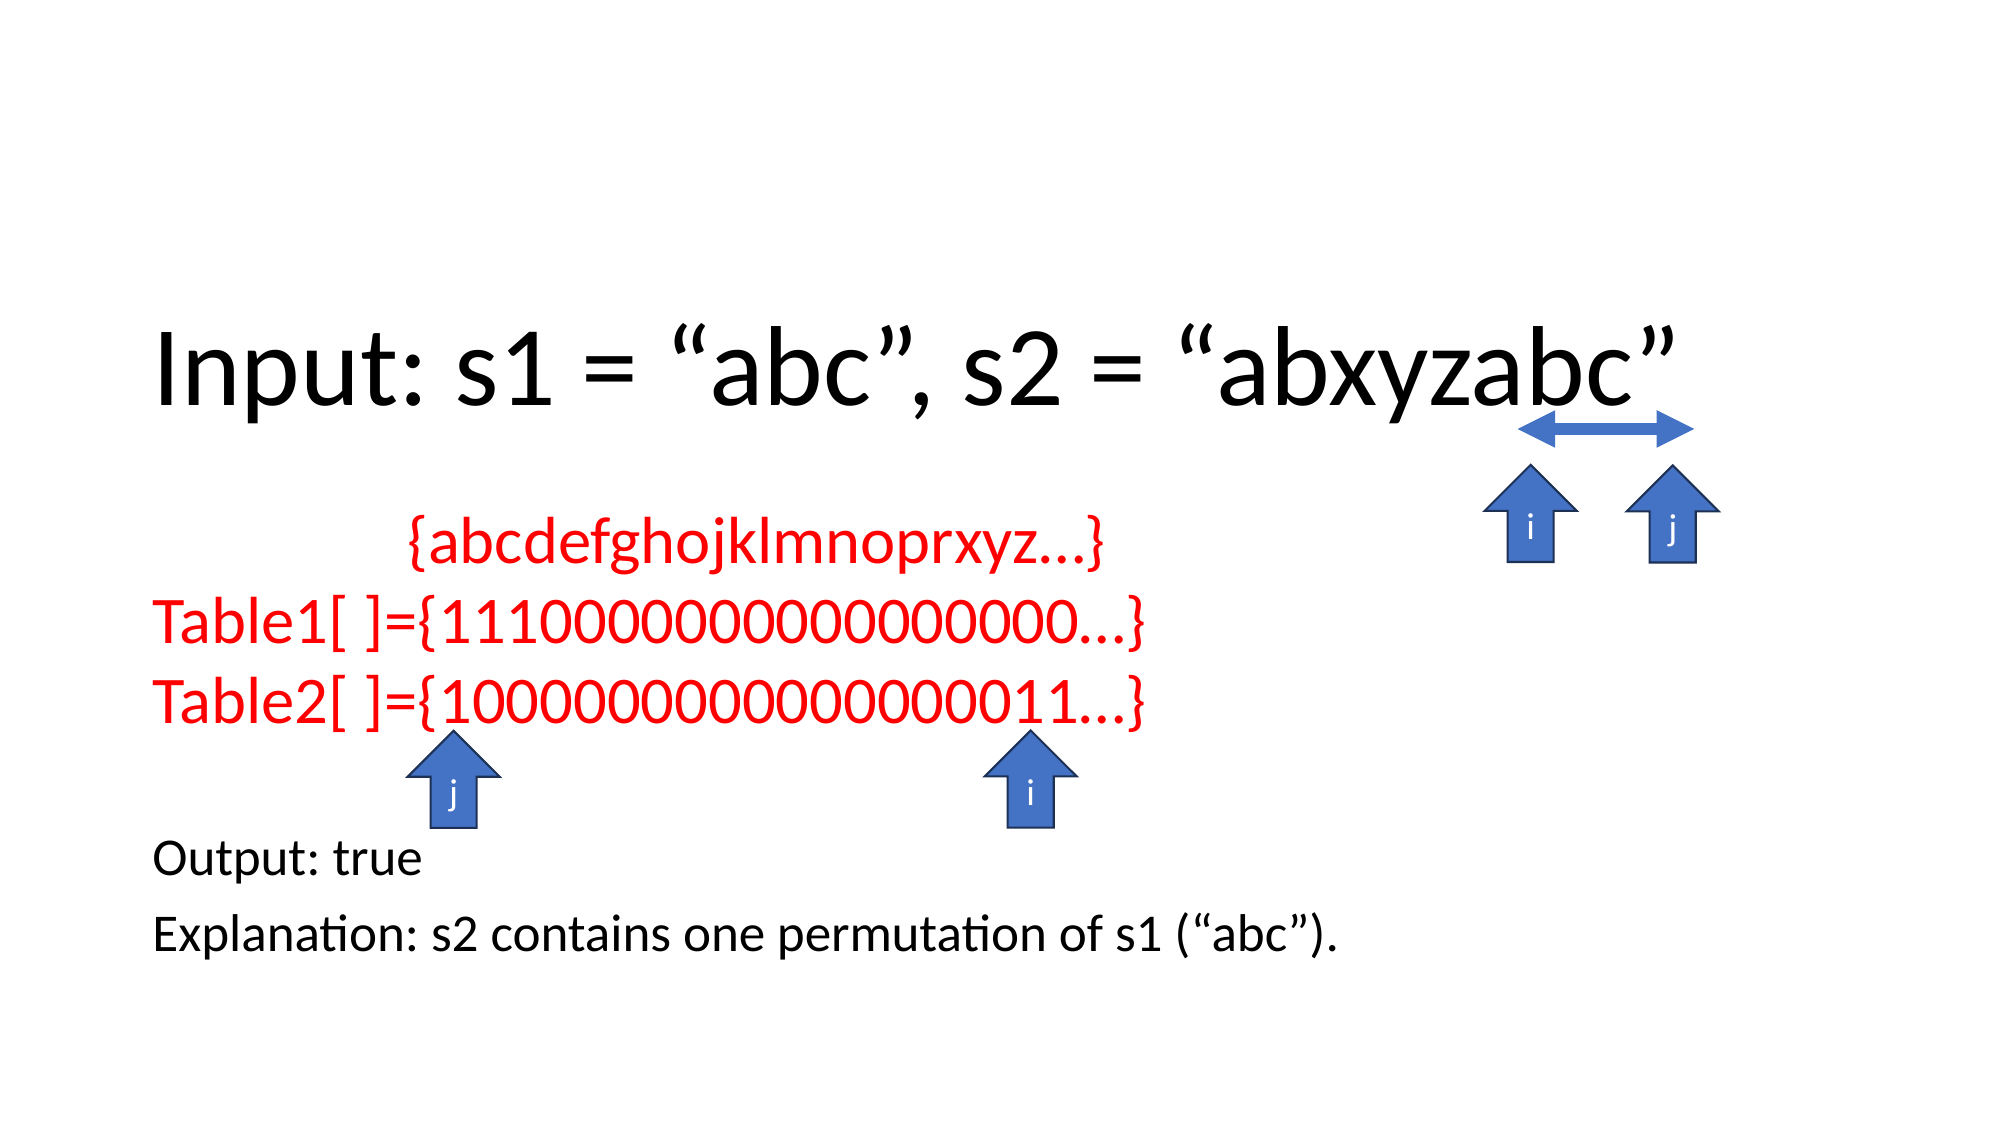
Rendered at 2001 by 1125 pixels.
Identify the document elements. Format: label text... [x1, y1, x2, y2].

text_box j [1624, 463, 1722, 564]
list Input: s1 = “abc”, s2 = “abxyzabc” Output: true Explanation: s2 contains one permutation of s1 (“abc”). [137, 299, 1863, 977]
text_box {abcdefghojklmnoprxyz…} Table1[ ]={1110000000000000000…} Table2[ ]={1000000000000000011…} [137, 489, 1240, 744]
text_box i [982, 728, 1080, 829]
text_box j [405, 729, 503, 829]
text_box i [1482, 463, 1580, 564]
